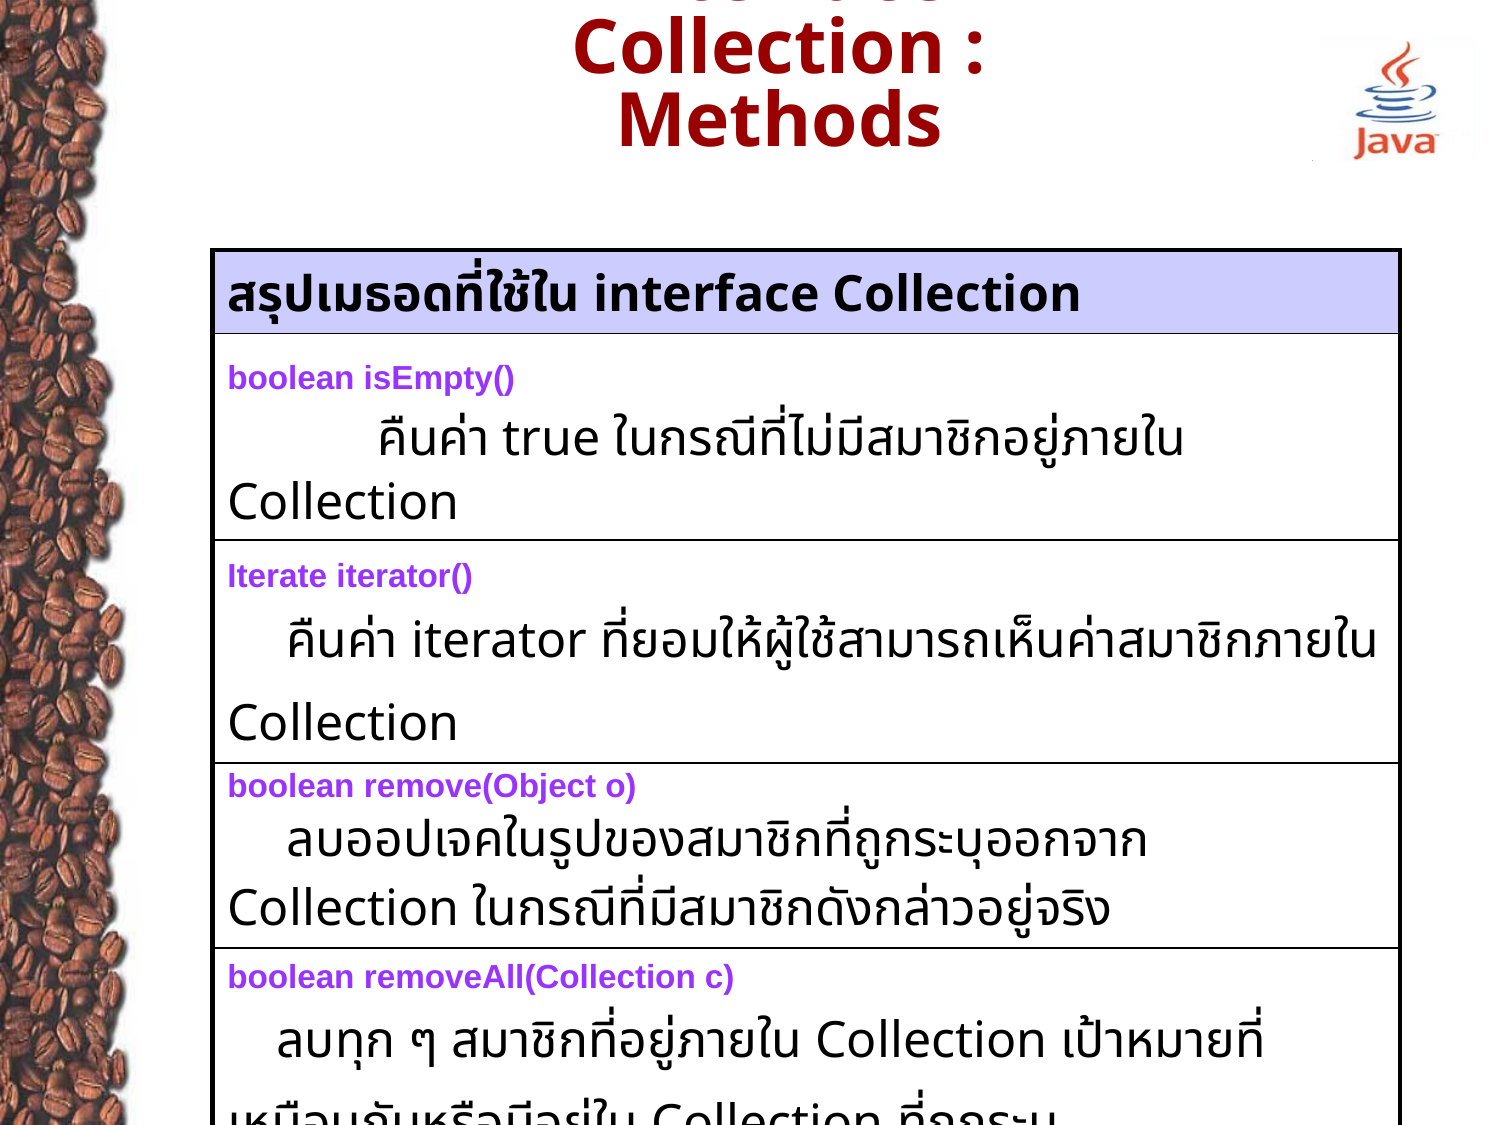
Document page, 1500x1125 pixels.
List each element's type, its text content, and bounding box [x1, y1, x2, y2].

table_cell boolean removeAll(Collection c) ลบทุก ๆ สมาชิกที่อยู่ภายใน Collection เป้าหมายที่เหมือนกับหรือมีอยู่ใน Collection ที่ถูกระบุ [215, 949, 1398, 1125]
table_cell boolean isEmpty() คืนค่า true ในกรณีที่ไม่มีสมาชิกอยู่ภายใน Collection [215, 334, 1398, 539]
table_cell Iterate iterator() คืนค่า iterator ที่ยอมให้ผู้ใช้สามารถเห็นค่าสมาชิกภายใน Collection [215, 541, 1398, 762]
table_header สรุปเมธอดที่ใช้ใน interface Collection [215, 252, 1398, 333]
title interface Collection : Methods [424, 62, 1134, 162]
picture [1312, 37, 1475, 161]
picture [0, 0, 141, 1125]
table_cell boolean remove(Object o) ลบออปเจคในรูปของสมาชิกที่ถูกระบุออกจาก Collection ในกรณีที่มีสมาชิกดังกล่าวอยู่จริง [215, 764, 1398, 947]
